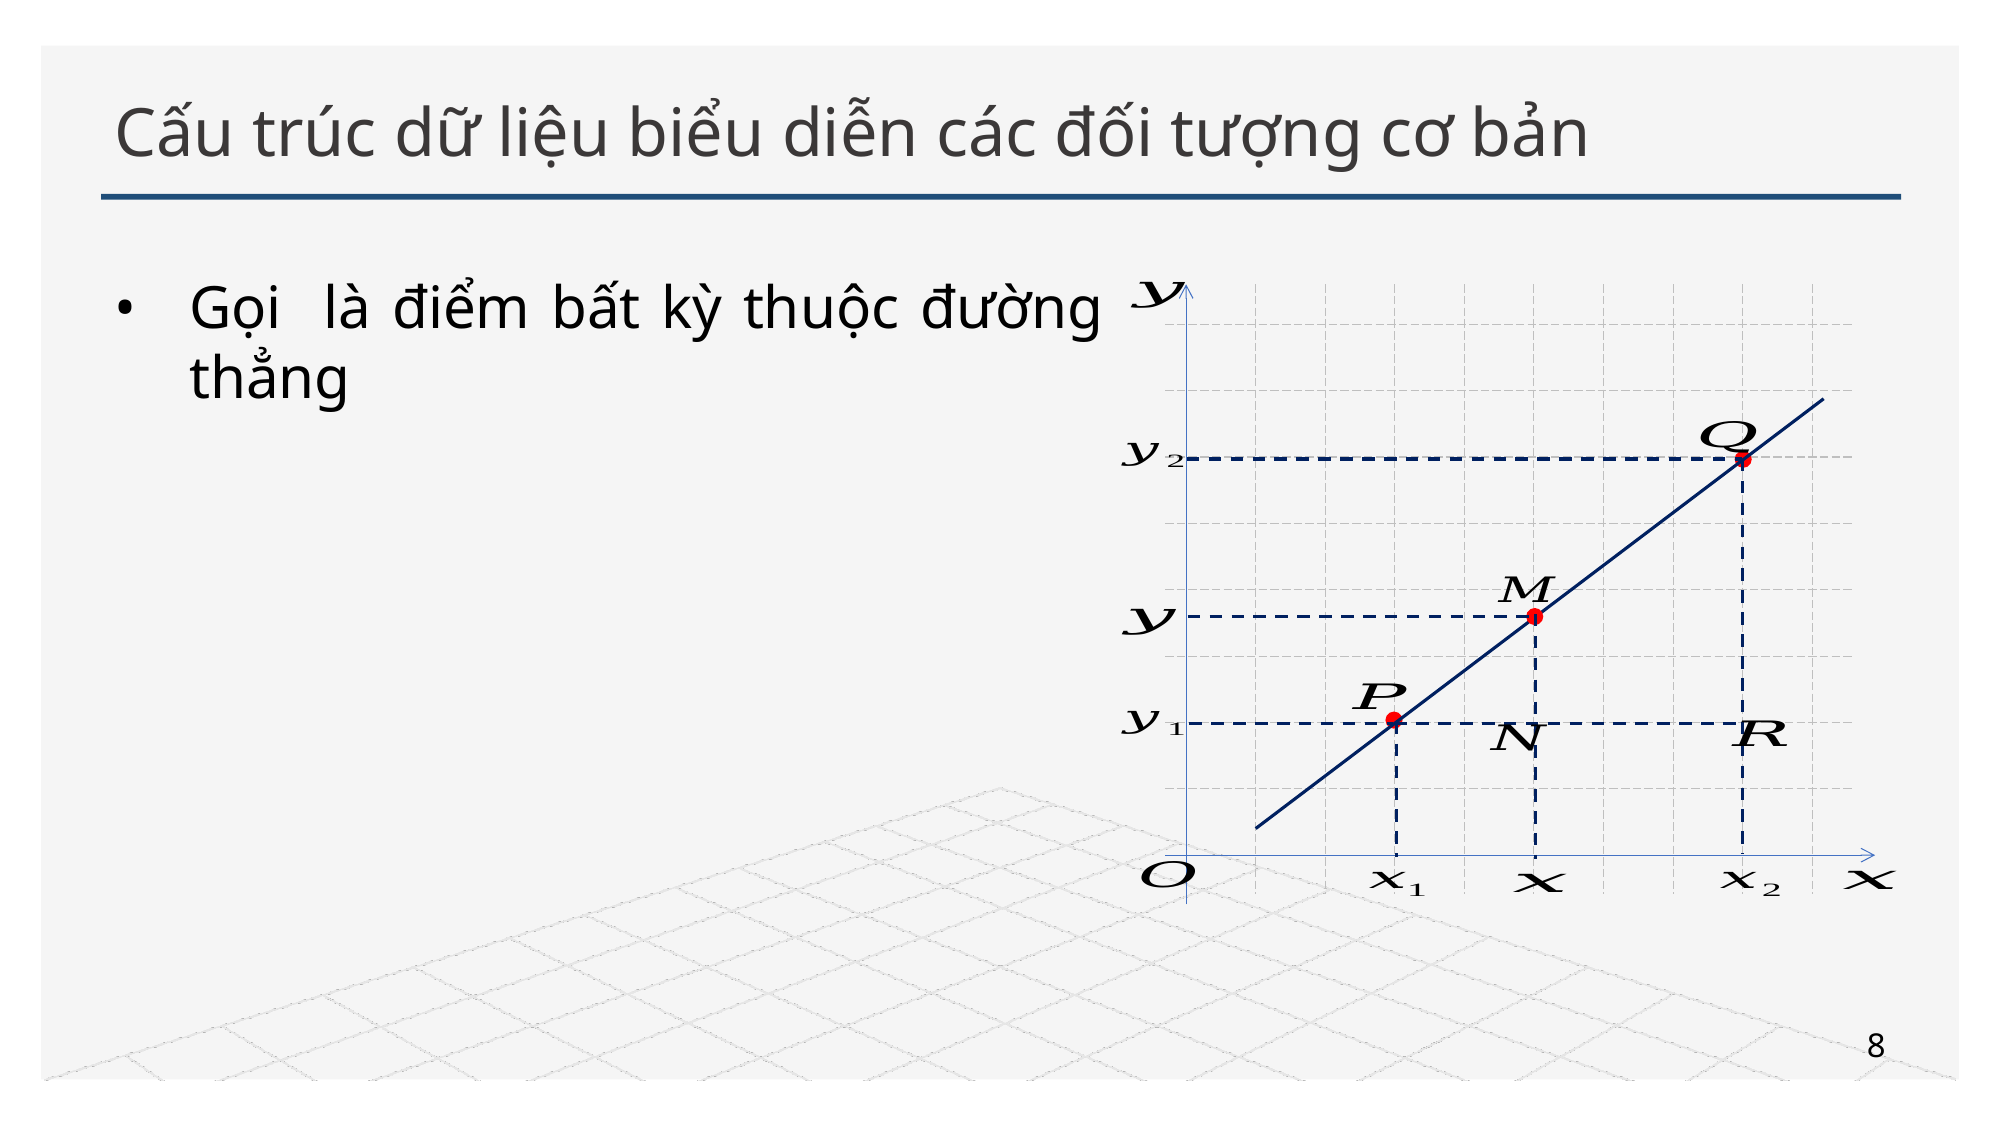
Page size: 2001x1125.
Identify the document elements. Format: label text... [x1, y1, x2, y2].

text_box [1116, 269, 1901, 905]
picture [44, 787, 1956, 1081]
title Cấu trúc dữ liệu biểu diễn các đối tượng cơ bản [99, 73, 1901, 197]
list 8 [99, 1016, 1901, 1077]
